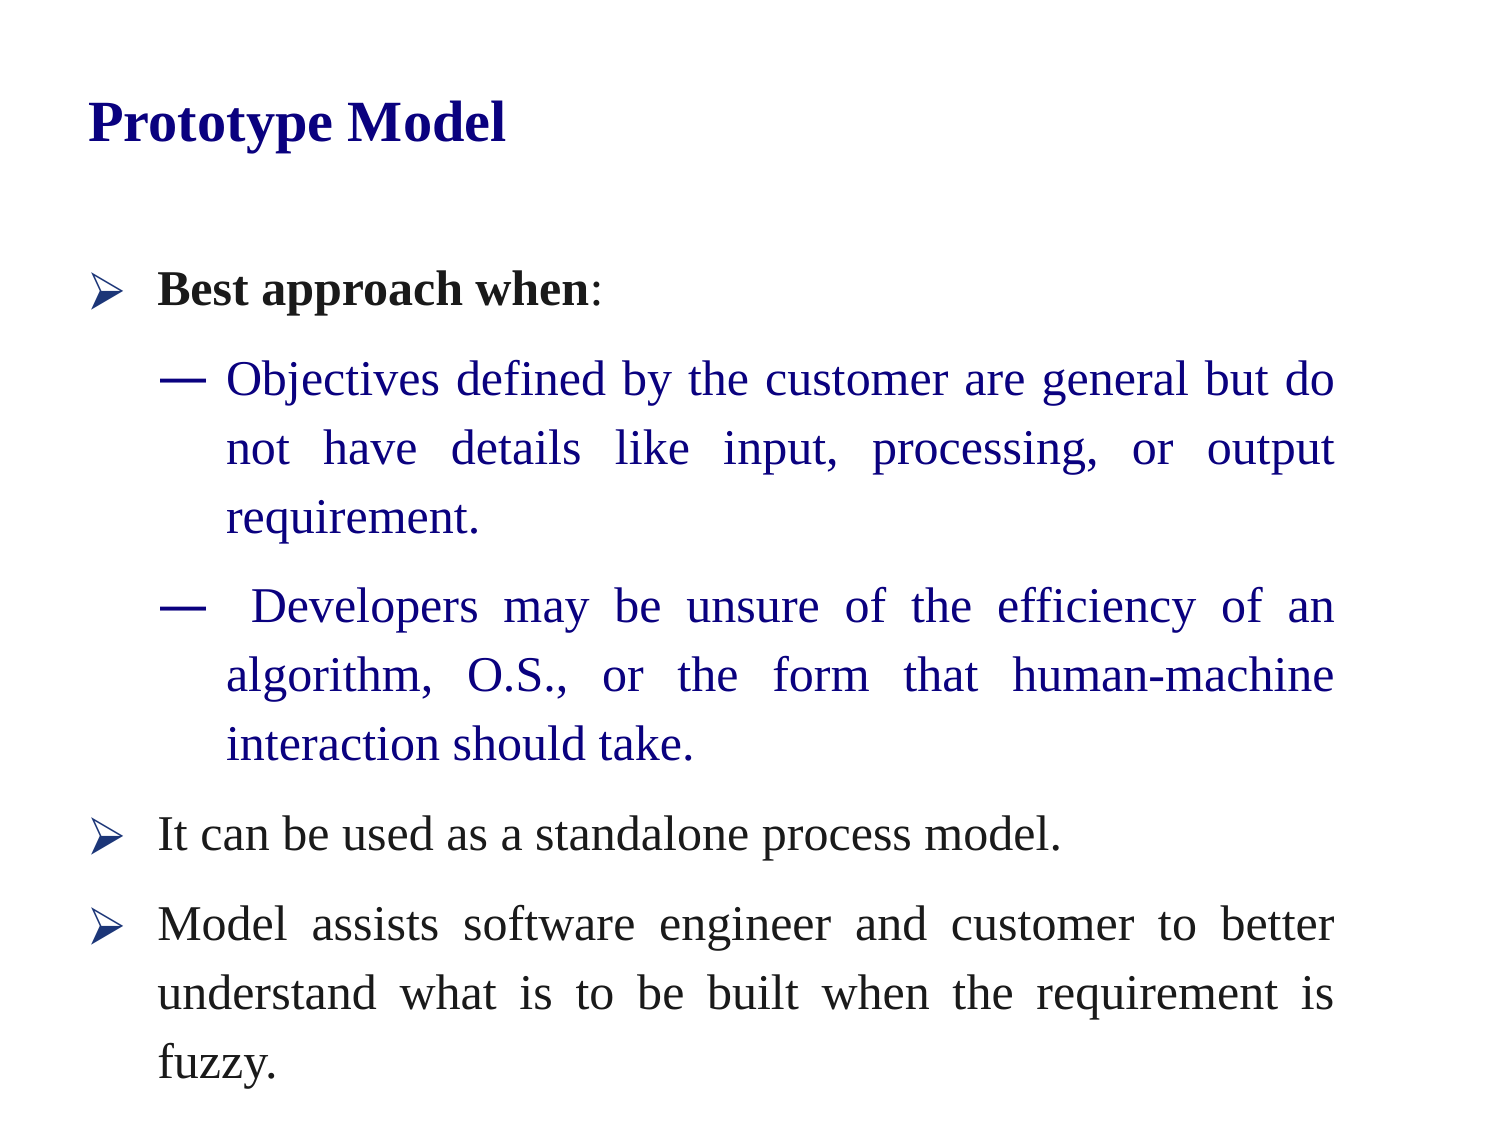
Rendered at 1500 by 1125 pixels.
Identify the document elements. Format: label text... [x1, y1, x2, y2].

list Best approach when: Objectives defined by the customer are general but do not have details like input, processing, or output requirement. Developers may be unsure of the efficiency of an algorithm, O.S., or the form that human-machine interaction should take. It can be used as a standalone process model. Model assists software engineer and customer to better understand what is to be built when the requirement is fuzzy. [88, 246, 1336, 985]
title Prototype Model [88, 90, 1413, 225]
